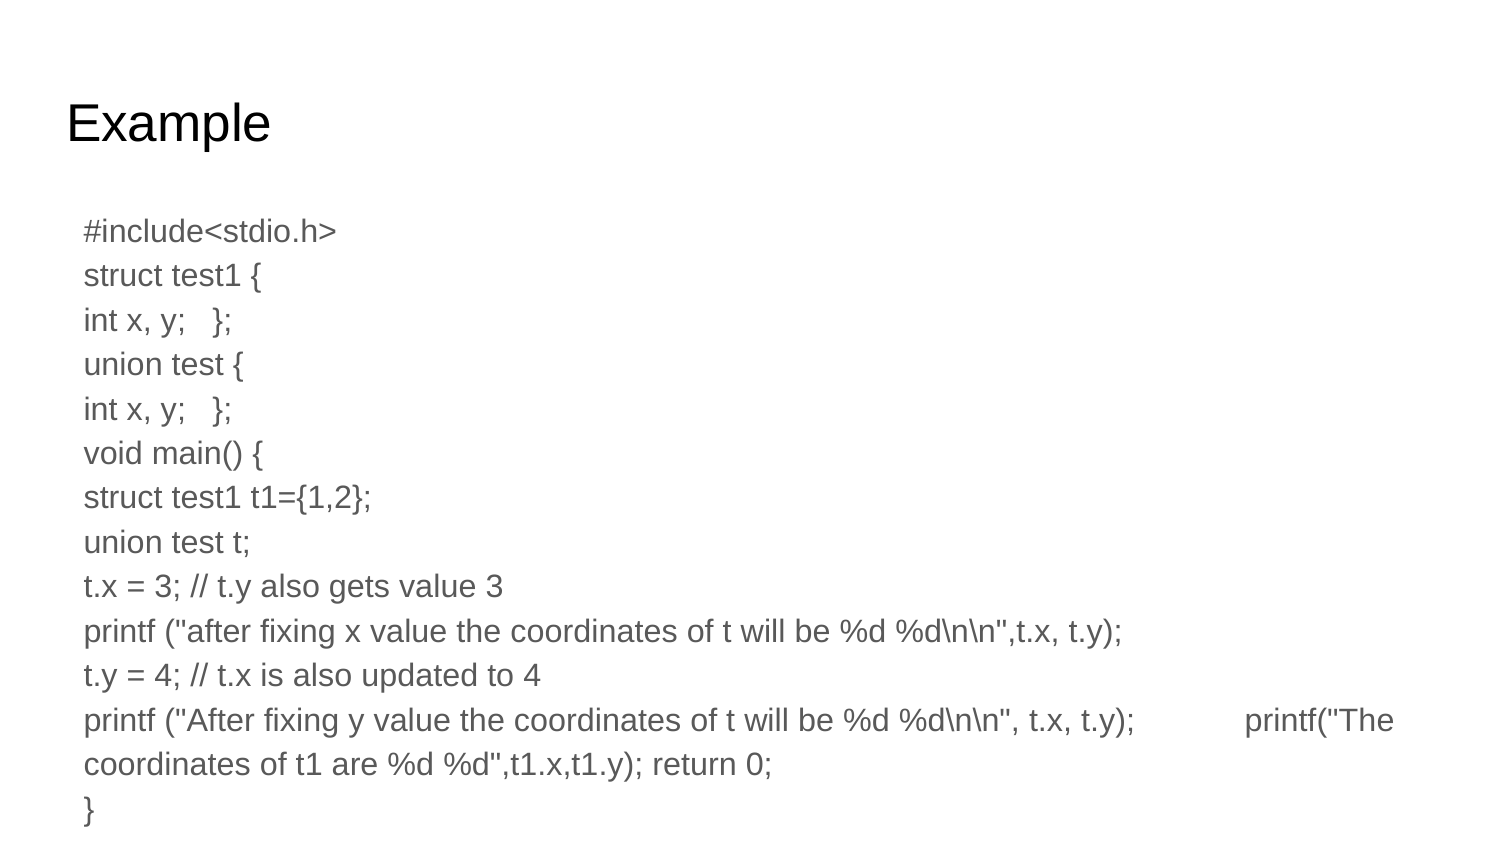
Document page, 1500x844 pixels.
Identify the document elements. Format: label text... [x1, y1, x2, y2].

title Example [51, 72, 1449, 167]
list #include<stdio.h> struct test1 { int x, y; }; union test { int x, y; }; void main() { struct test1 t1={1,2}; union test t; t.x = 3; // t.y also gets value 3 printf ("after fixing x value the coordinates of t will be %d %d\n\n",t.x, t.y); t.y = 4; // t.x is also updated to 4 printf ("After fixing y value the coordinates of t will be %d %d\n\n", t.x, t.y); printf("The coordinates of t1 are %d %d",t1.x,t1.y); return 0; } [51, 189, 1449, 844]
